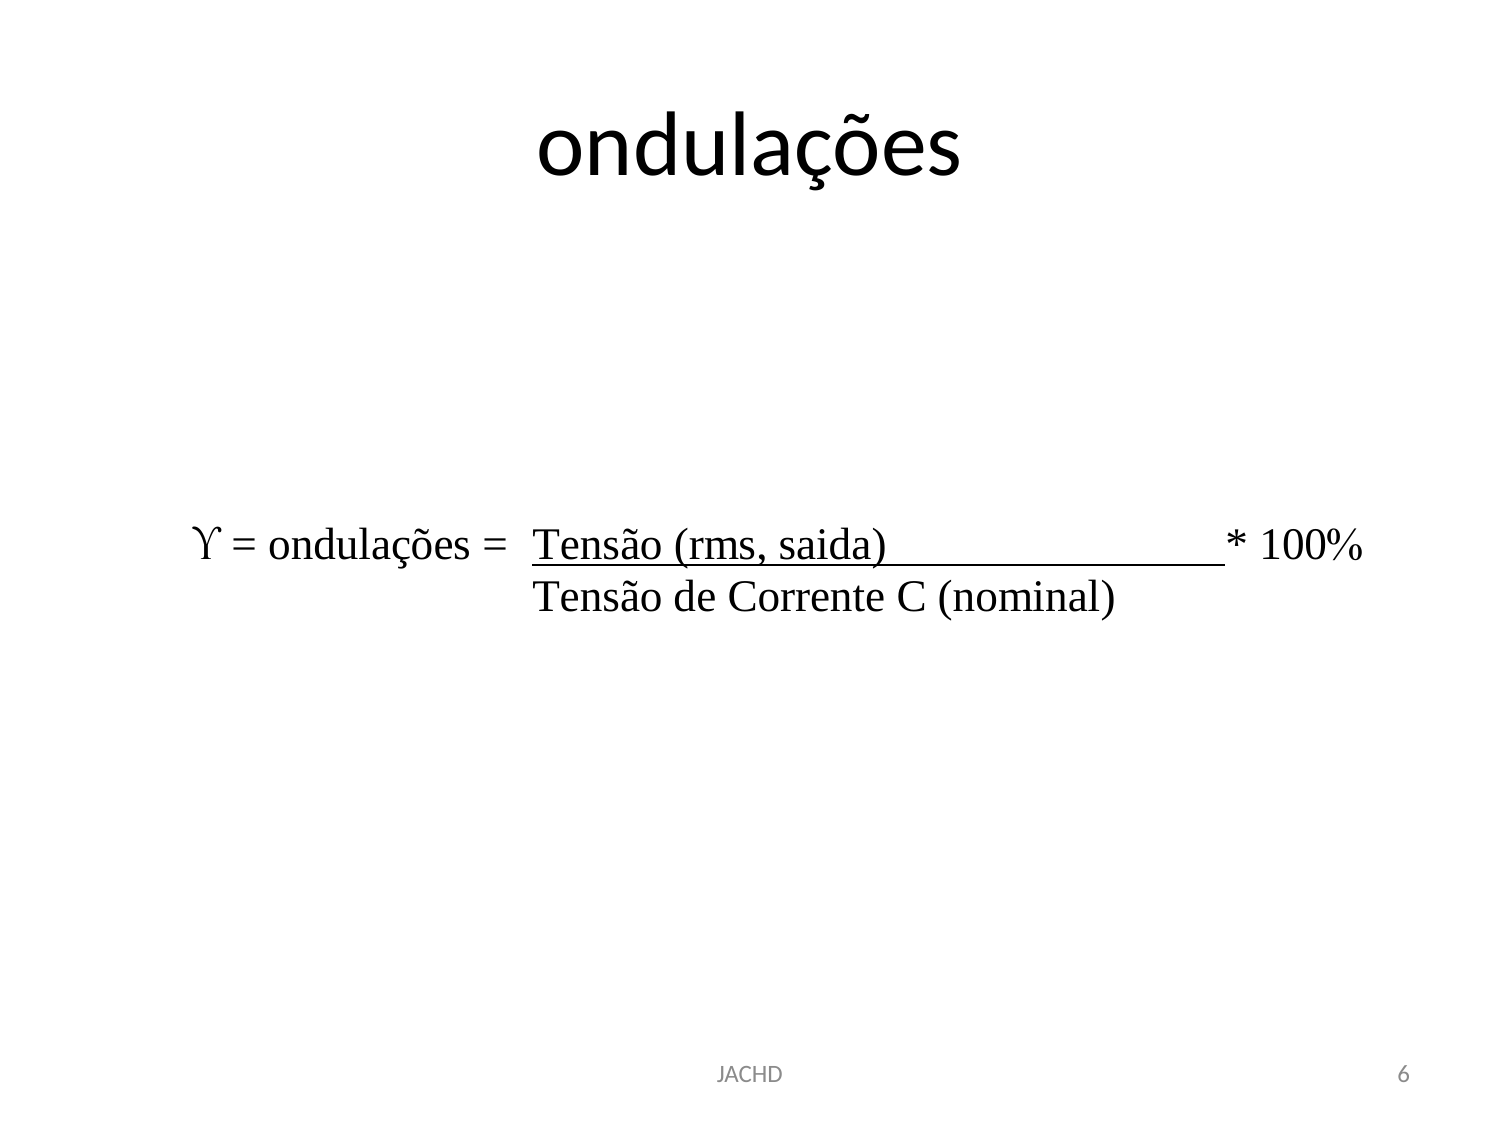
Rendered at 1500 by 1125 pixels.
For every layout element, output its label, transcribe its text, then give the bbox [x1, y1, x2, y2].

title ondulações [75, 45, 1425, 233]
footer JACHD [512, 1042, 988, 1103]
slide_number 6 [1074, 1042, 1425, 1103]
picture [76, 514, 1412, 623]
